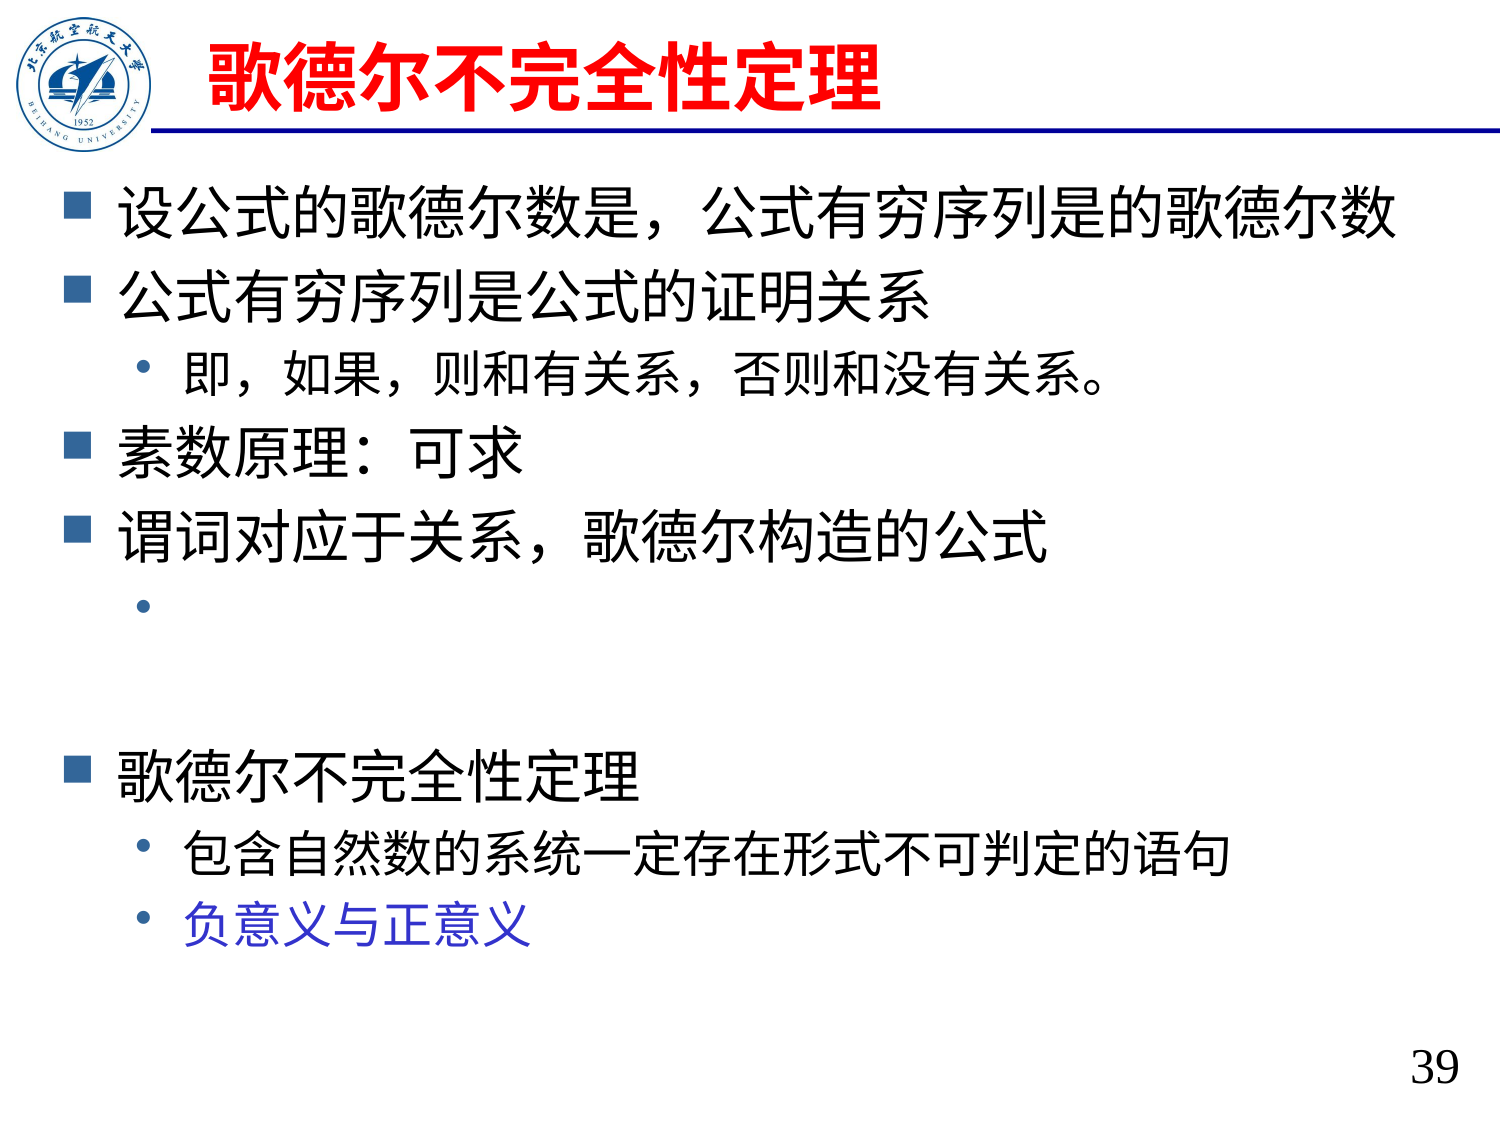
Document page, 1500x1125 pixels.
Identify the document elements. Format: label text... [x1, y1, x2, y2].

title 歌德尔不完全性定理 [192, 32, 1415, 120]
picture [16, 17, 151, 152]
